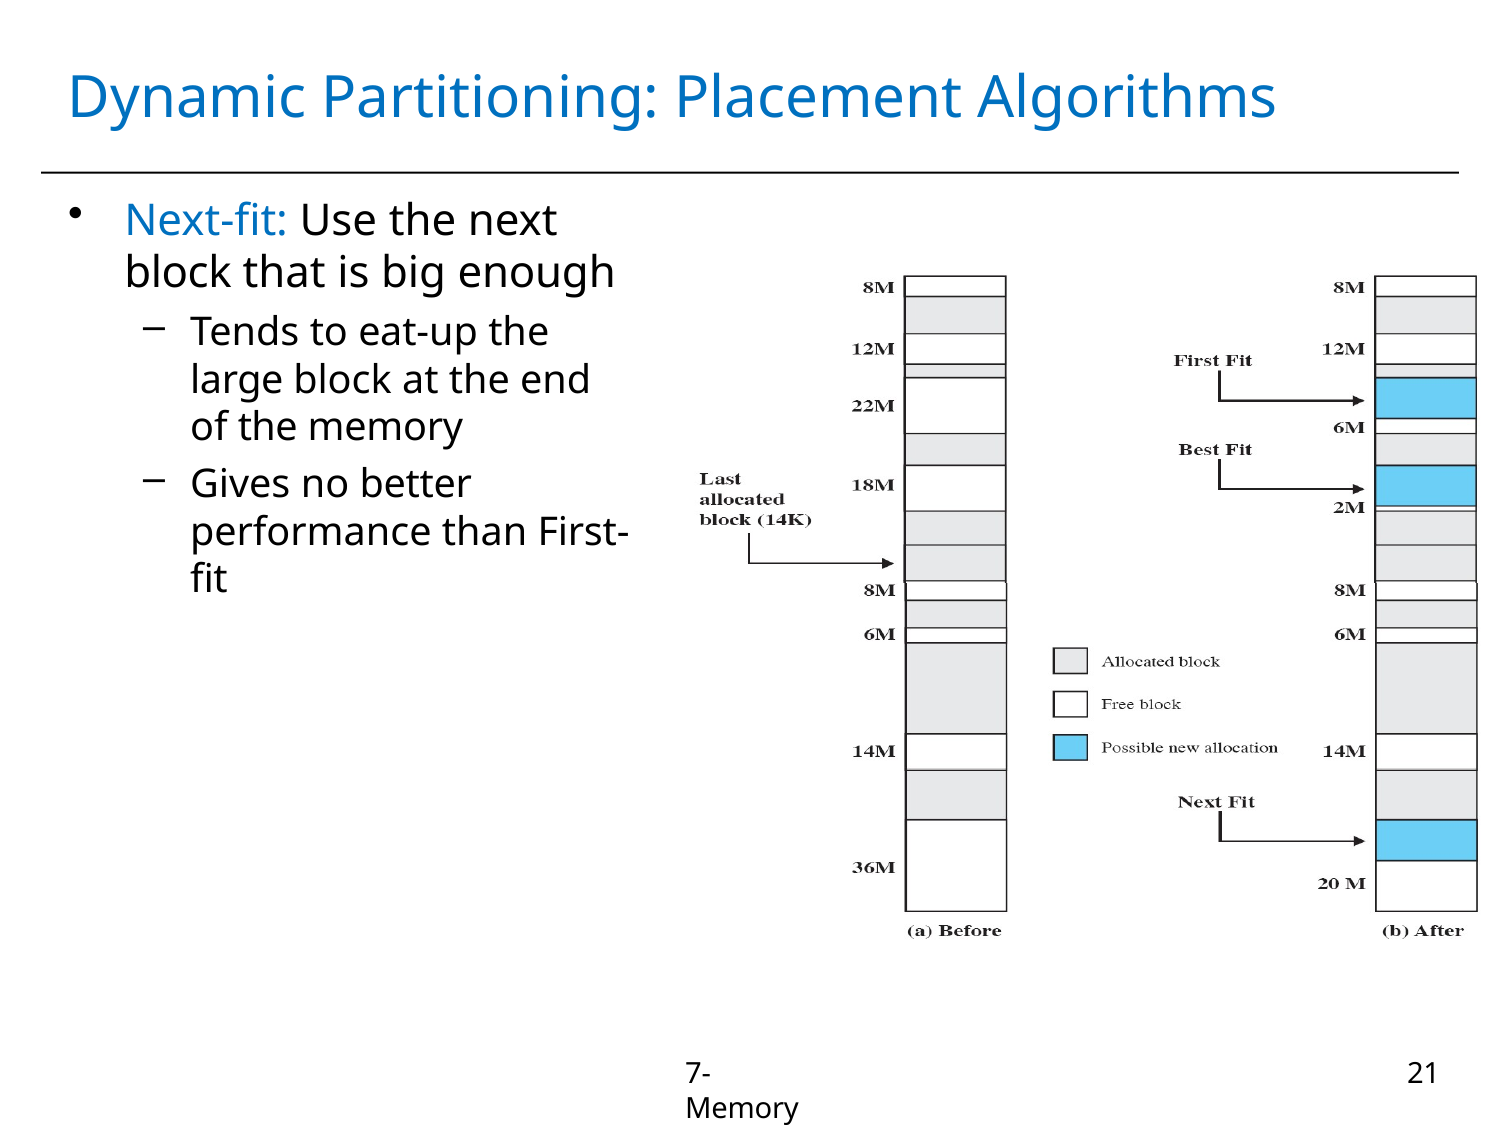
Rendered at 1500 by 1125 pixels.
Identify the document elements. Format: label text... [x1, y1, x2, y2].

text_box Next-fit: Use the next block that is big enough Tends to eat-up the large block at the end of the memory Gives no better performance than First-fit [66, 189, 657, 601]
title Dynamic Partitioning: Placement Algorithms [65, 57, 1425, 248]
slide_number 10 [1400, 1052, 1448, 1125]
picture [654, 207, 1499, 957]
footer 7-Memory [682, 1029, 818, 1125]
